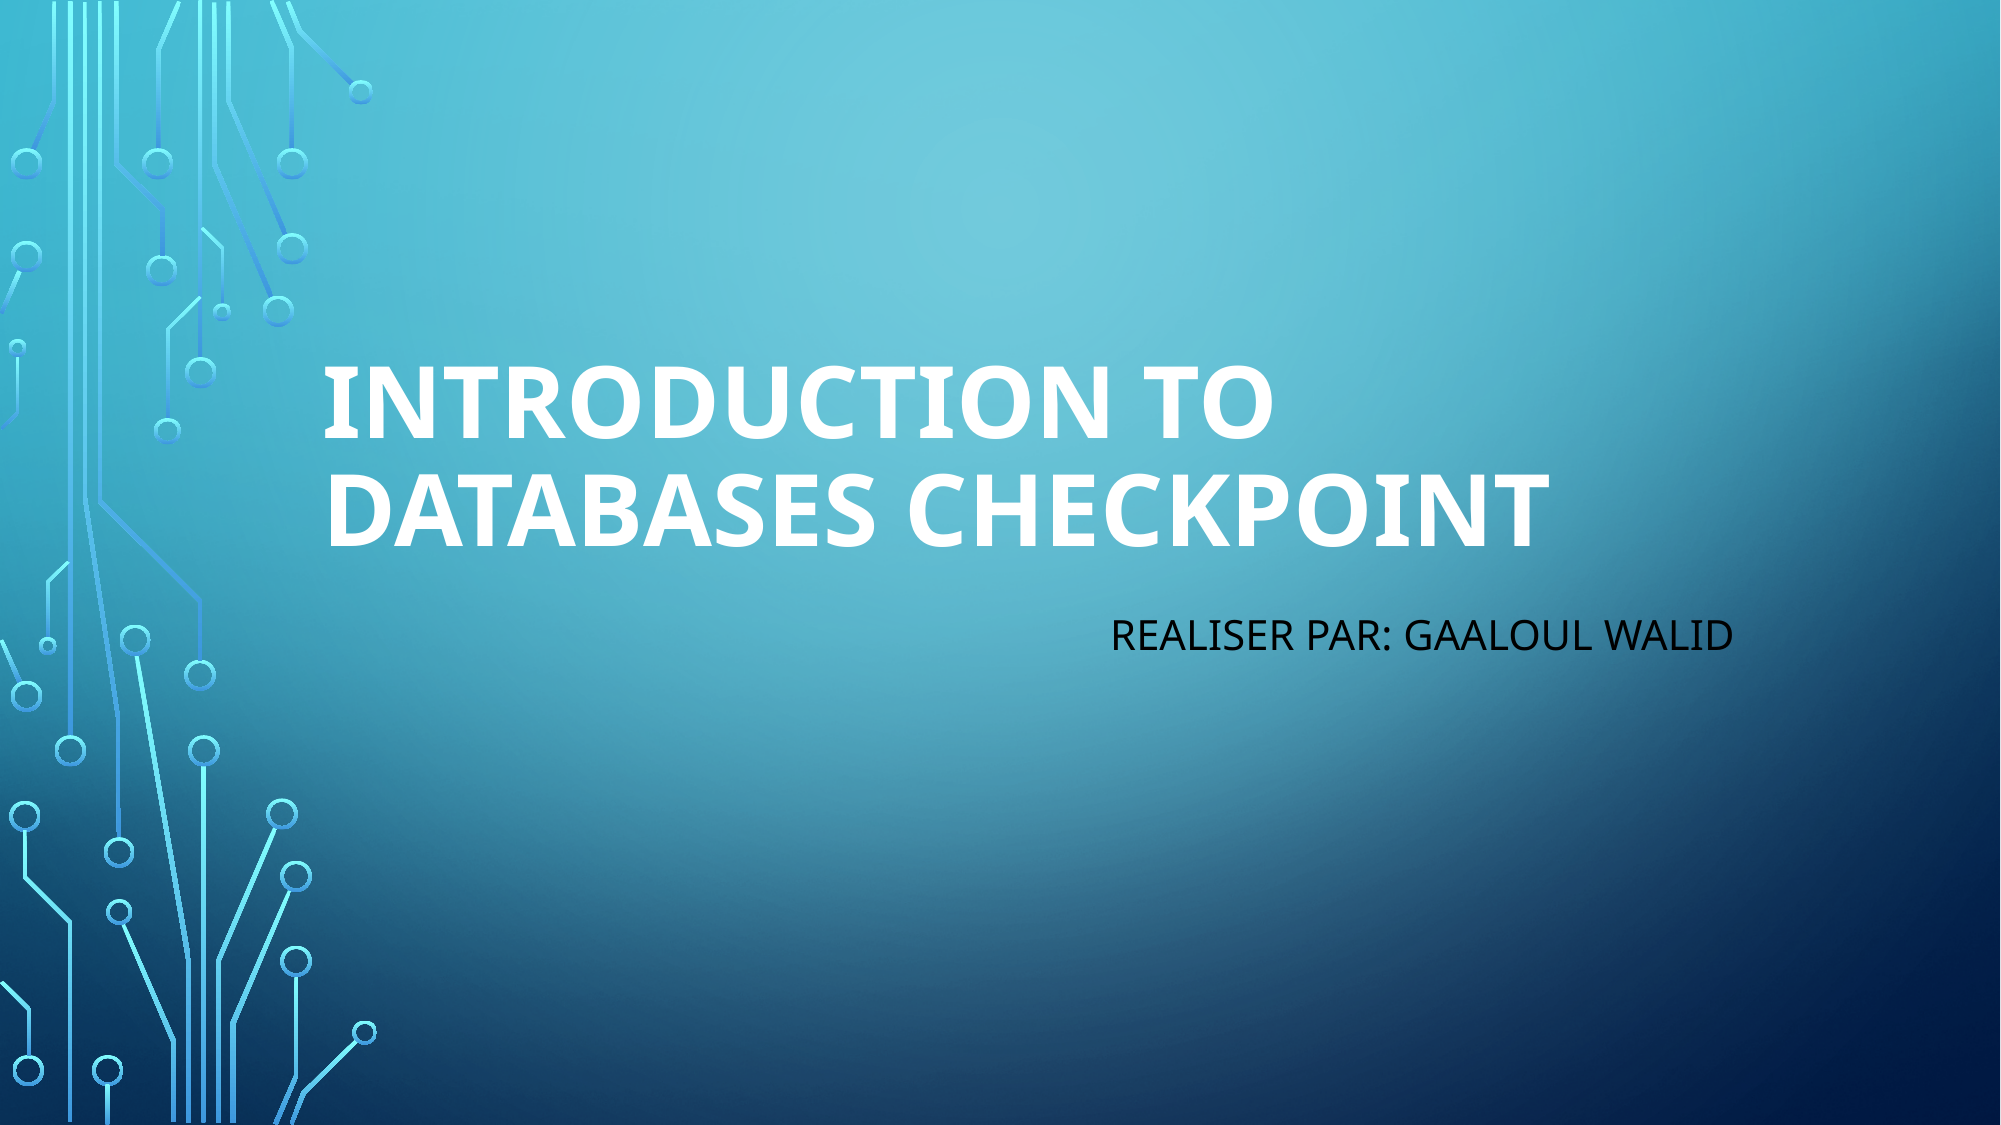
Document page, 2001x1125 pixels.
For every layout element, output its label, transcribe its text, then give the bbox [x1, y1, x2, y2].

subtitle Realiser par: Gaaloul walid [307, 590, 1750, 863]
title Introduction to Databases Checkpoint [307, 184, 1750, 576]
